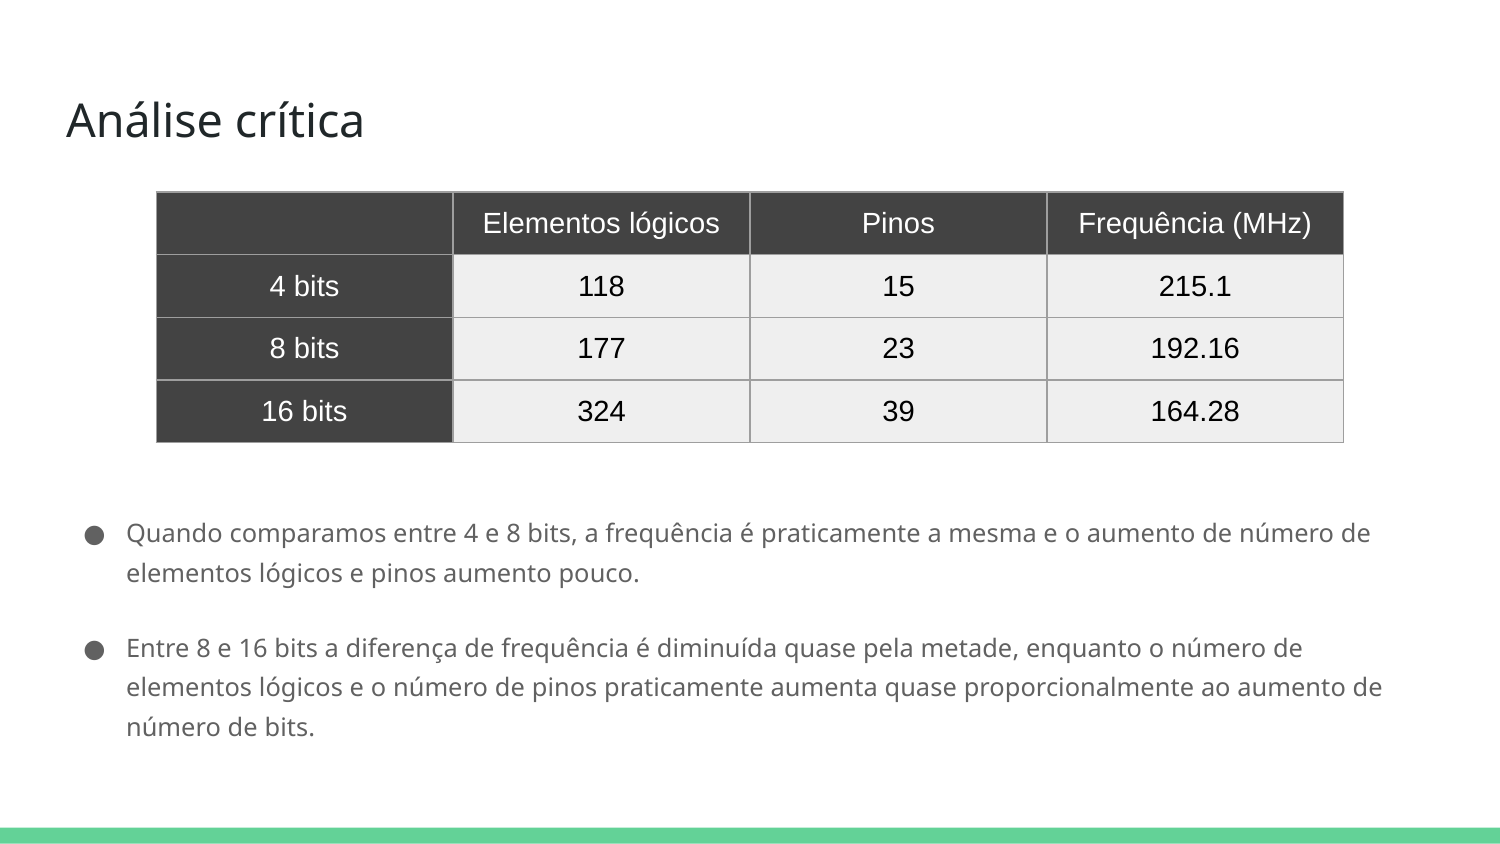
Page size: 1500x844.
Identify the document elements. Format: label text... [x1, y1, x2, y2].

table_cell 192.16 [1048, 318, 1343, 379]
table_cell 15 [751, 255, 1046, 317]
table_cell 118 [454, 255, 749, 317]
table_header Elementos lógicos [454, 193, 749, 254]
table_header [157, 193, 452, 254]
table_header Frequência (MHz) [1048, 193, 1343, 254]
table_cell 39 [751, 381, 1046, 442]
table_cell 23 [751, 318, 1046, 379]
table_cell 8 bits [157, 318, 452, 379]
table_cell 177 [454, 318, 749, 379]
table_cell 4 bits [157, 255, 452, 317]
table_cell 164.28 [1048, 381, 1343, 442]
title Análise crítica [51, 72, 1449, 167]
table_header Pinos [751, 193, 1046, 254]
table_cell 16 bits [157, 381, 452, 442]
list Quando comparamos entre 4 e 8 bits, a frequência é praticamente a mesma e o aumento de número de elementos lógicos e pinos aumento pouco. Entre 8 e 16 bits a diferença de frequência é diminuída quase pela metade, enquanto o número de elementos lógicos e o número de pinos praticamente aumenta quase proporcionalmente ao aumento de número de bits. [51, 495, 1449, 761]
table_cell 215.1 [1048, 255, 1343, 317]
table_cell 324 [454, 381, 749, 442]
